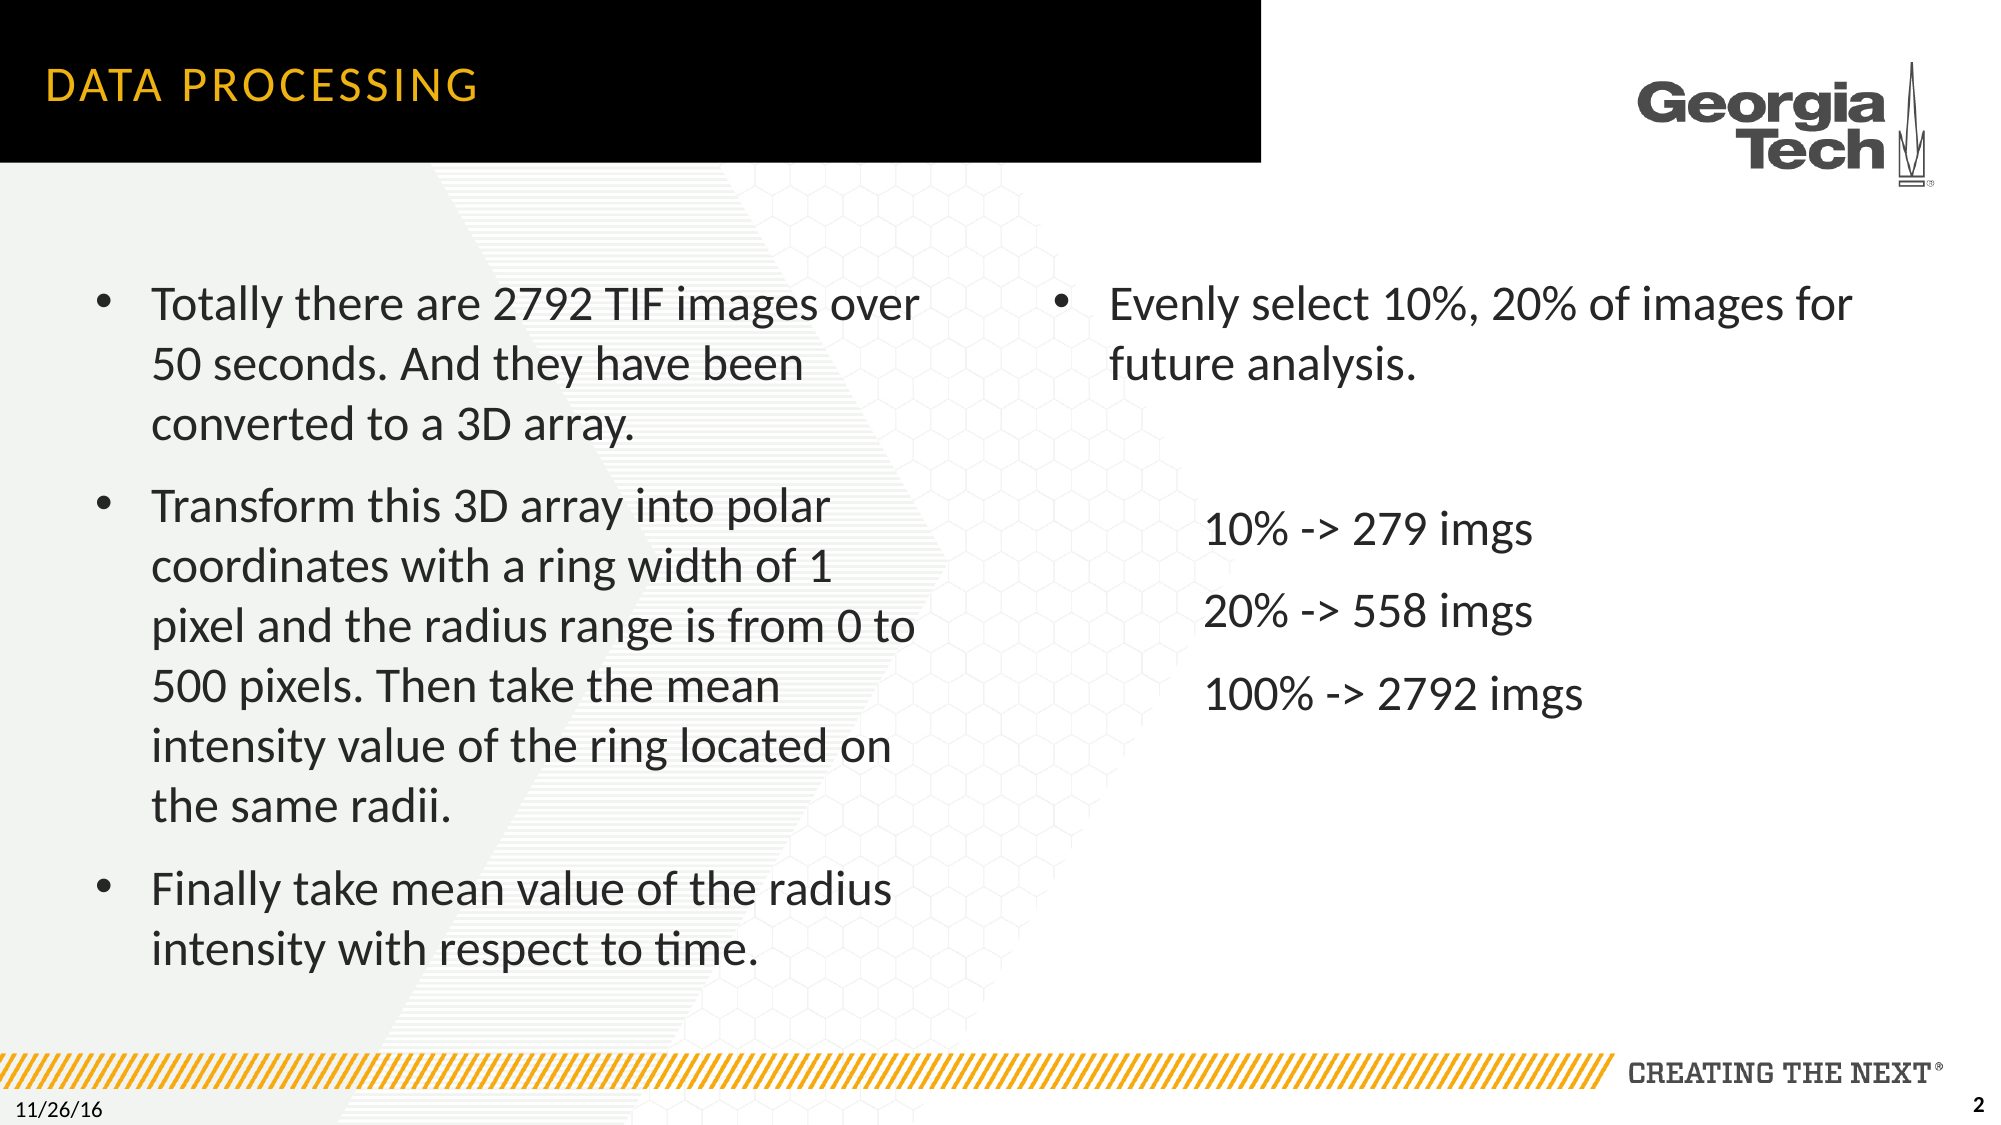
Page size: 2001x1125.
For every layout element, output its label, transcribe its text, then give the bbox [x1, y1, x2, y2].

picture [0, 0, 2001, 1125]
list Evenly select 10%, 20% of images for future analysis. 10% -> 279 imgs 20% -> 558 imgs 100% -> 2792 imgs [1007, 262, 1934, 1026]
list Totally there are 2792 TIF images over 50 seconds. And they have been converted to a 3D array. Transform this 3D array into polar coordinates with a ring width of 1 pixel and the radius range is from 0 to 500 pixels. Then take the mean intensity value of the ring located on the same radii. Finally take mean value of the radius intensity with respect to time. [50, 262, 967, 1021]
title Data processing [0, 0, 1262, 163]
